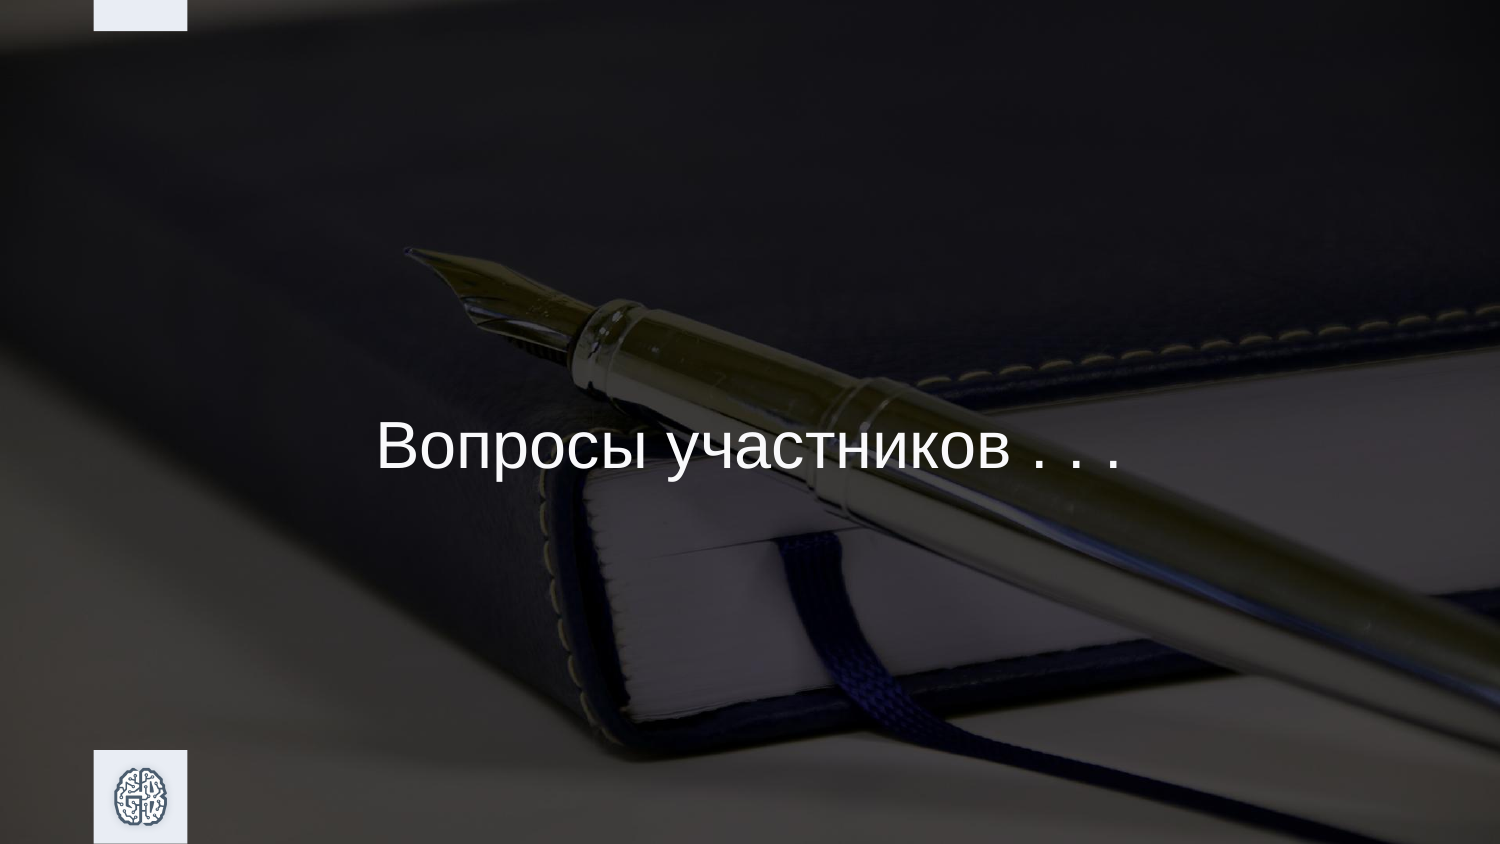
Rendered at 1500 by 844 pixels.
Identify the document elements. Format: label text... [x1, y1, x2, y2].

picture [106, 760, 175, 834]
text_box Вопросы участников . . . [187, 93, 1312, 750]
picture [0, 0, 1500, 844]
